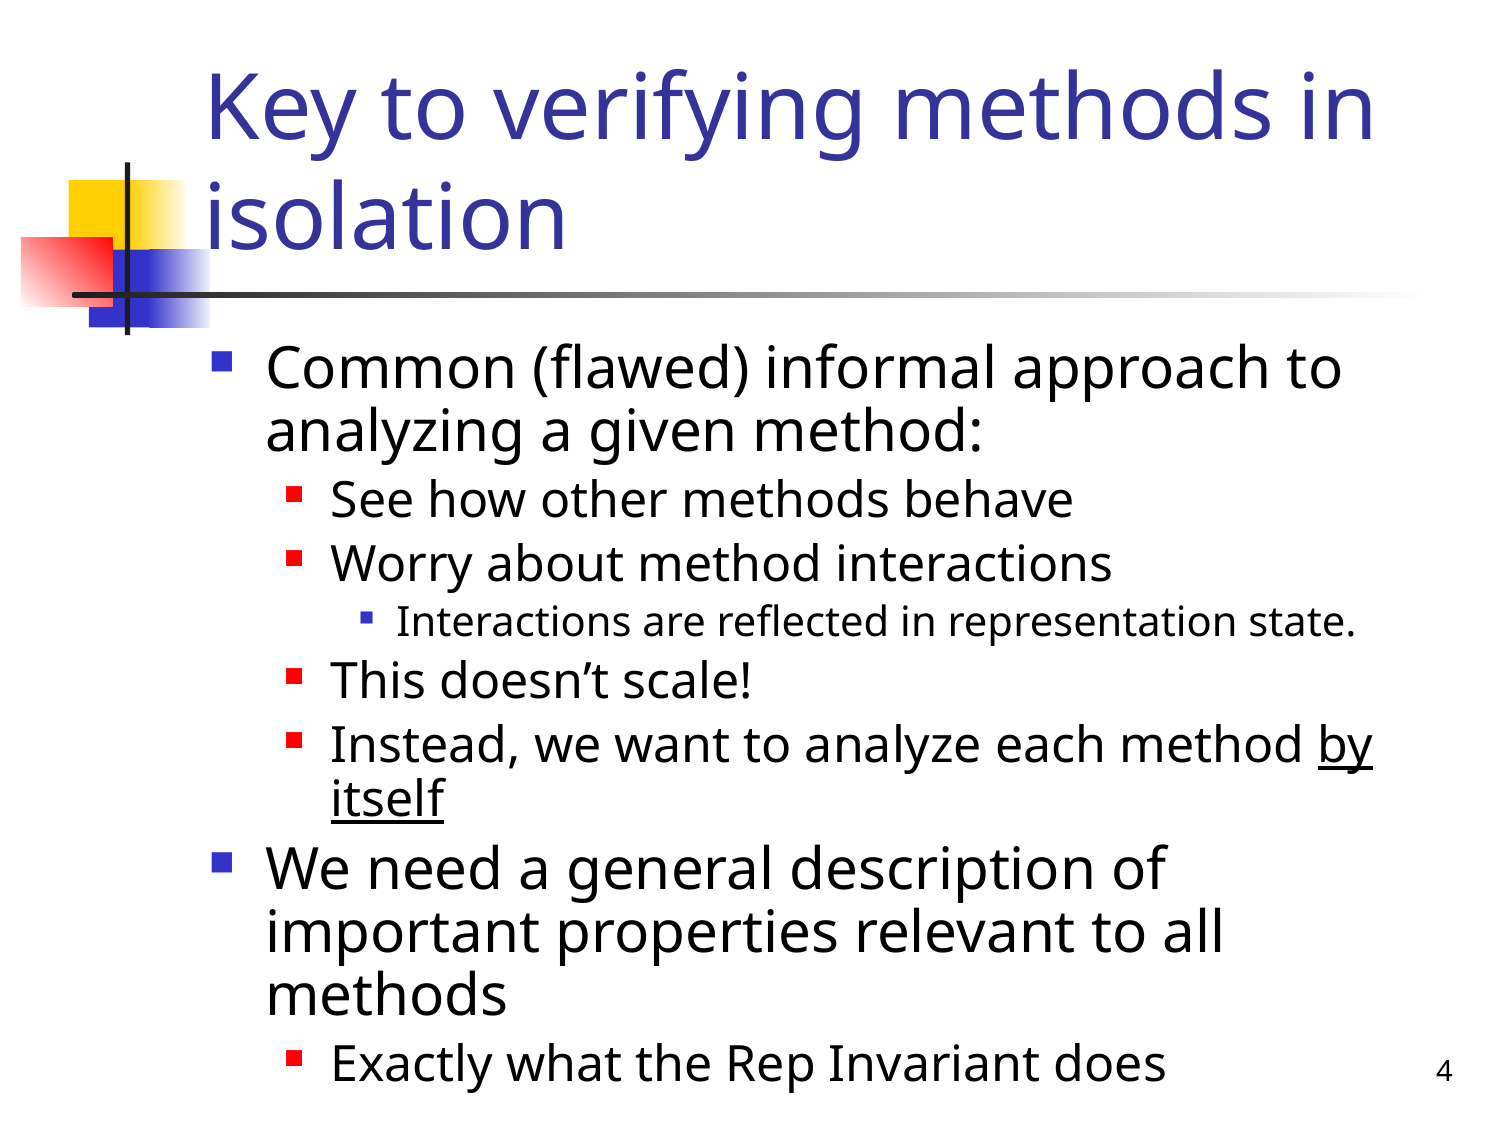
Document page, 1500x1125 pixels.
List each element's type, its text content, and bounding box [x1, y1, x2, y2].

title Key to verifying methods in isolation [188, 35, 1468, 275]
slide_number 4 [1154, 1023, 1468, 1100]
list Common (flawed) informal approach to analyzing a given method: See how other methods behave Worry about method interactions Interactions are reflected in representation state. This doesn’t scale! Instead, we want to analyze each method by itself We need a general description of important properties relevant to all methods Exactly what the Rep Invariant does [193, 331, 1469, 1006]
